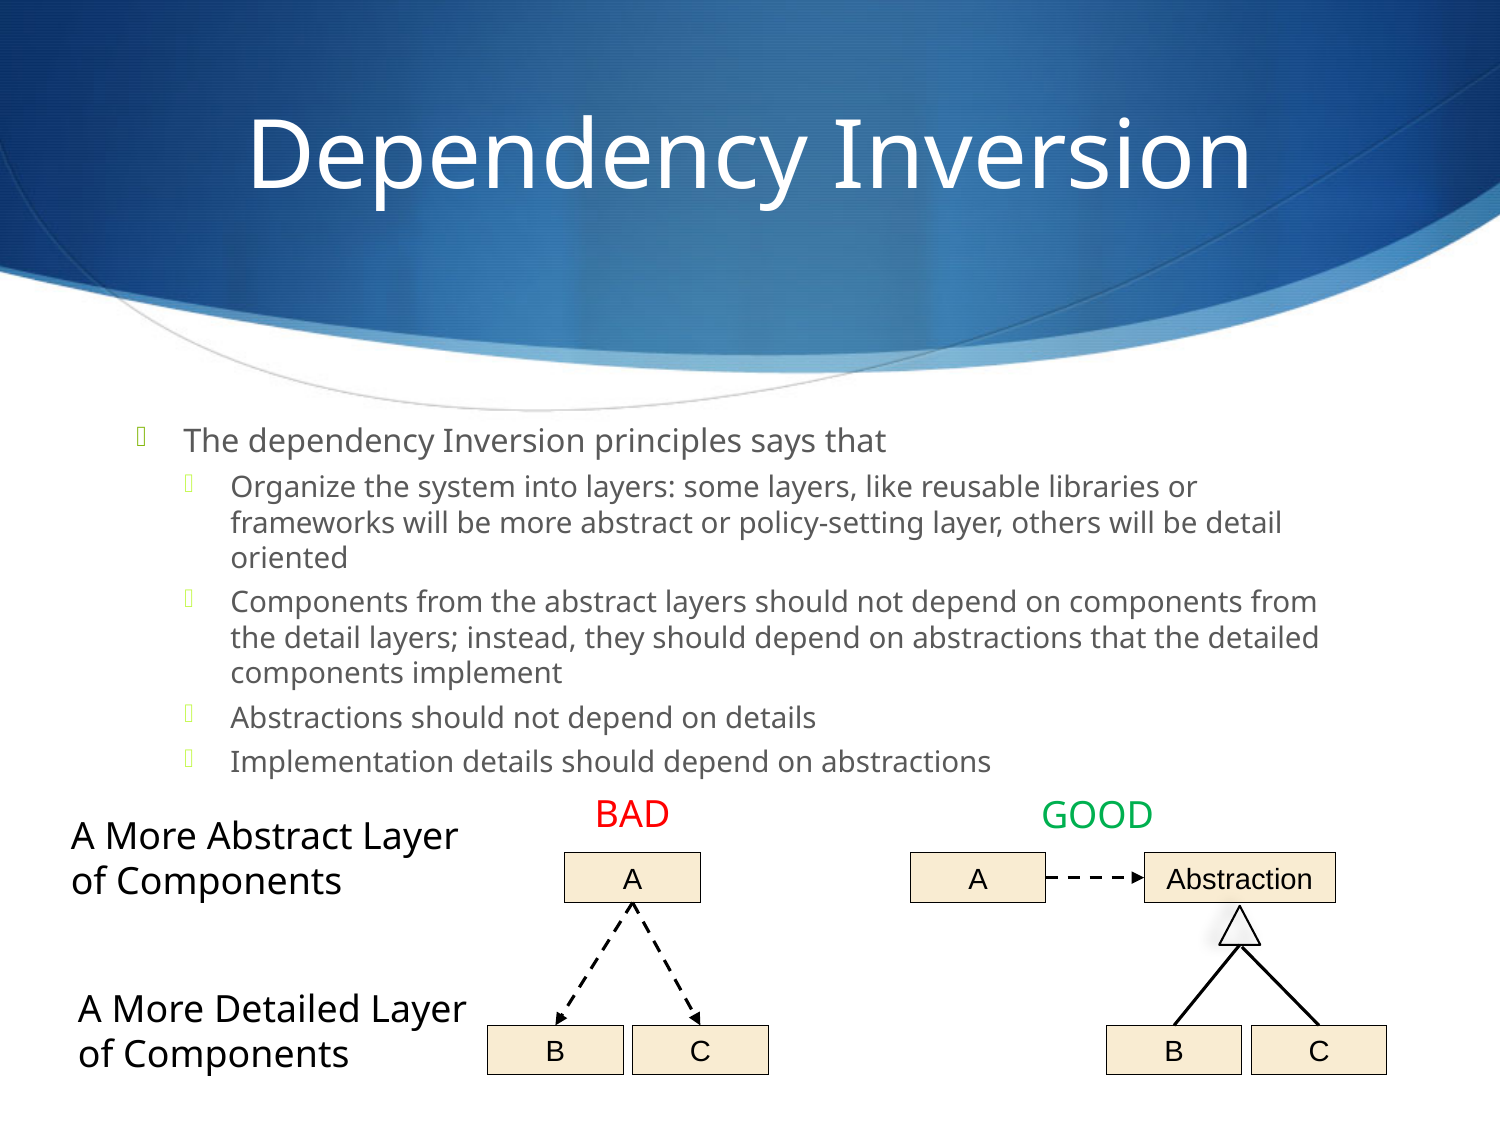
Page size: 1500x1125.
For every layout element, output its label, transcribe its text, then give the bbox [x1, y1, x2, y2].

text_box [632, 902, 701, 1026]
text_box BAD [579, 782, 686, 843]
picture [0, 0, 1500, 1125]
text_box A More Detailed Layer of Components [63, 977, 483, 1083]
text_box B [487, 1025, 624, 1075]
text_box C [1251, 1025, 1387, 1075]
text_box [1173, 944, 1224, 1026]
text_box B [1106, 1025, 1242, 1075]
list The dependency Inversion principles says that Organize the system into layers: some layers, like reusable libraries or frameworks will be more abstract or policy-setting layer, others will be detail oriented Components from the abstract layers should not depend on components from the detail layers; instead, they should depend on abstractions that the detailed components implement Abstractions should not depend on details Implementation details should depend on abstractions [121, 412, 1379, 790]
text_box Abstraction [1144, 852, 1336, 903]
text_box A [910, 852, 1046, 903]
text_box C [632, 1025, 769, 1075]
text_box A More Abstract Layer of Components [56, 805, 475, 910]
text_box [554, 902, 616, 1026]
text_box [1224, 904, 1256, 934]
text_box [1241, 946, 1320, 1026]
text_box A [564, 852, 701, 899]
text_box GOOD [1026, 783, 1170, 844]
title Dependency Inversion [75, 56, 1425, 245]
